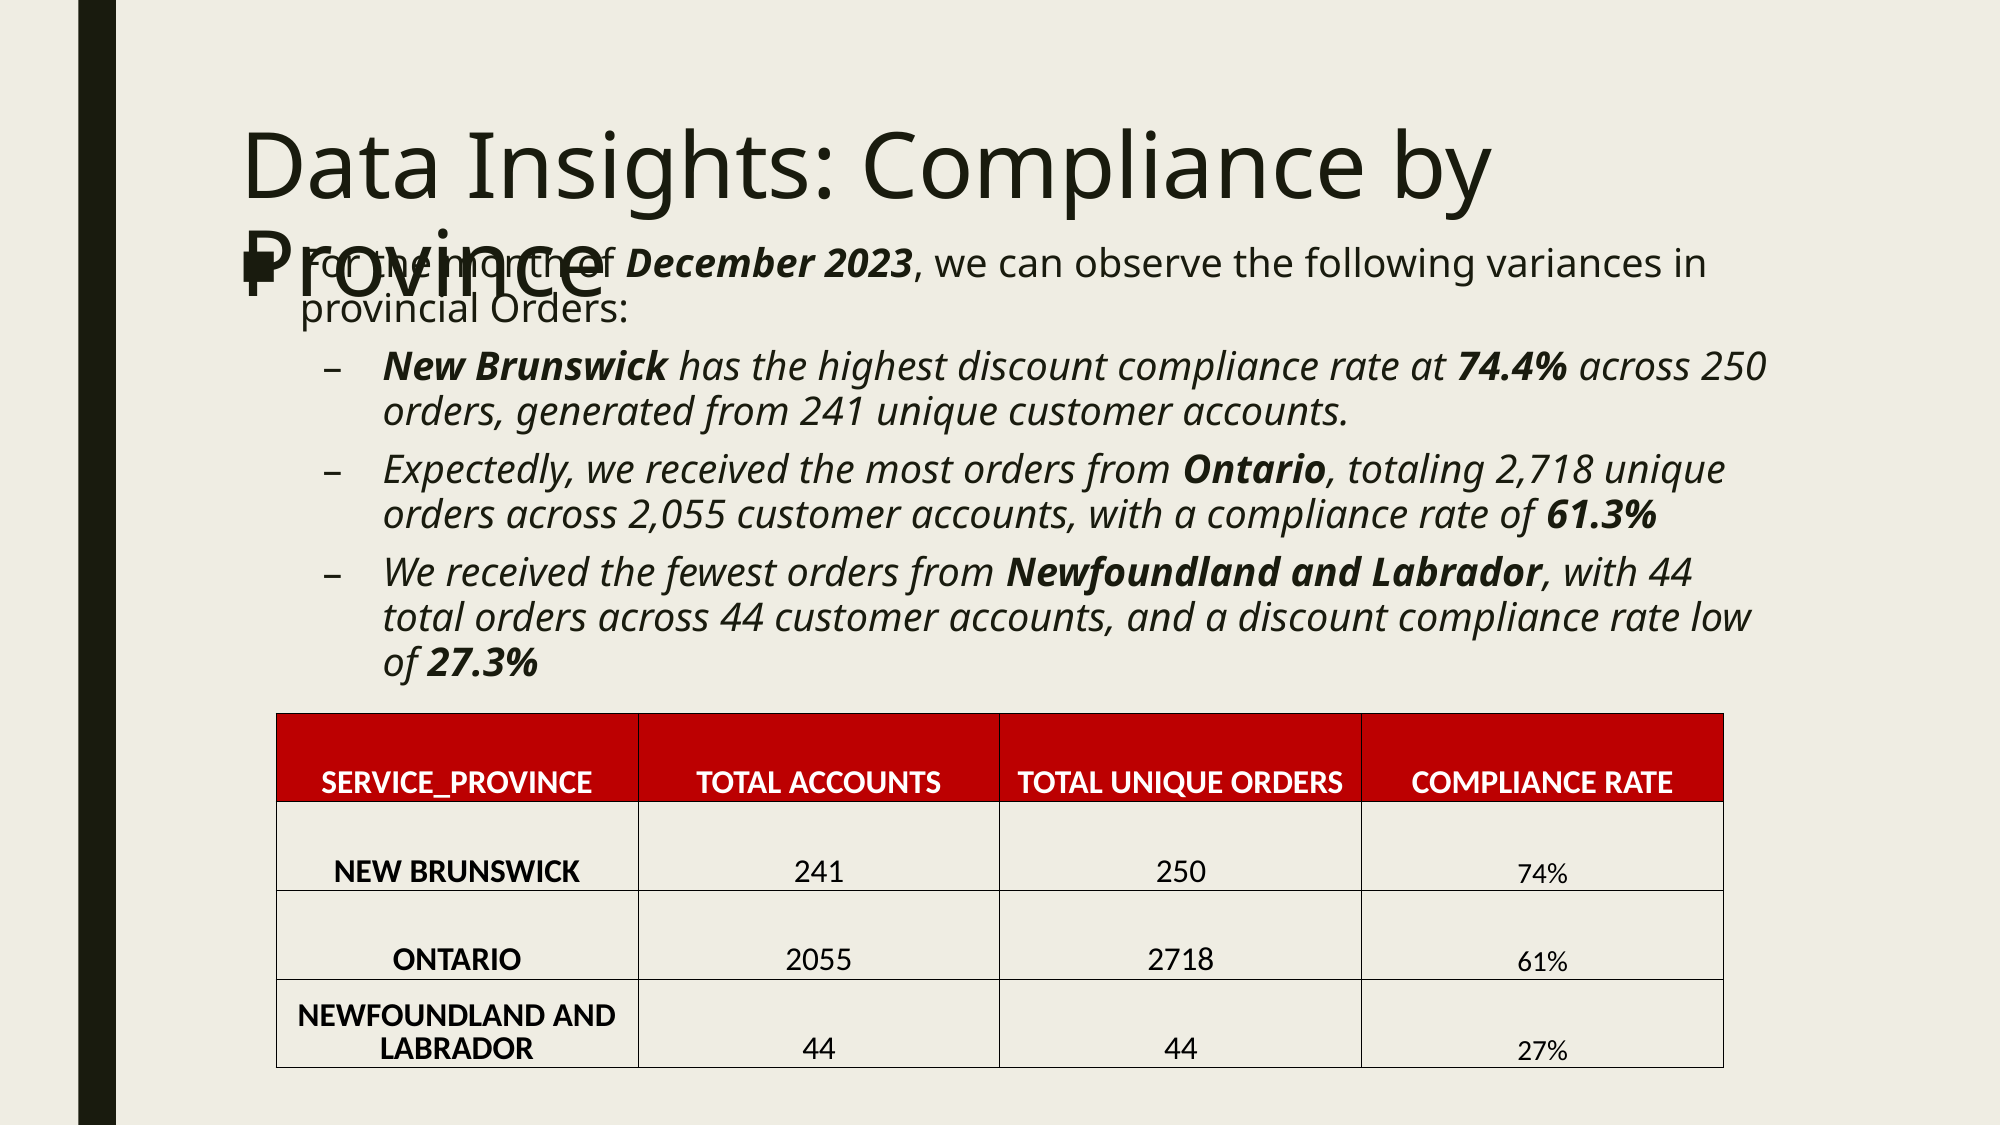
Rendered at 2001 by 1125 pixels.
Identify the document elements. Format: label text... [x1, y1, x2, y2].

table_cell NEW BRUNSWICK [277, 802, 638, 890]
title Data Insights: Compliance by Province [225, 112, 1800, 234]
table_cell 61% [1362, 891, 1723, 979]
table_cell 44 [639, 980, 999, 1067]
table_cell NEWFOUNDLAND AND LABRADOR [277, 980, 638, 1067]
table_header TOTAL ACCOUNTS [639, 714, 999, 801]
table_cell 44 [1000, 980, 1361, 1067]
table_header SERVICE_PROVINCE [277, 714, 638, 801]
table_cell 2718 [1000, 891, 1361, 979]
table_cell 2055 [639, 891, 999, 979]
table_cell ONTARIO [277, 891, 638, 979]
table_header COMPLIANCE RATE [1362, 714, 1723, 801]
table_cell 74% [1362, 802, 1723, 890]
table_header TOTAL UNIQUE ORDERS [1000, 714, 1361, 801]
list For the month of December 2023, we can observe the following variances in provincial Orders: New Brunswick has the highest discount compliance rate at 74.4% across 250 orders, generated from 241 unique customer accounts. Expectedly, we received the most orders from Ontario, totaling 2,718 unique orders across 2,055 customer accounts, with a compliance rate of 61.3% We received the fewest orders from Newfoundland and Labrador, with 44 total orders across 44 customer accounts, and a discount compliance rate low of 27.3% [225, 234, 1800, 698]
table_cell 241 [639, 802, 999, 890]
table_cell 250 [1000, 802, 1361, 890]
table_cell 27% [1362, 980, 1723, 1067]
